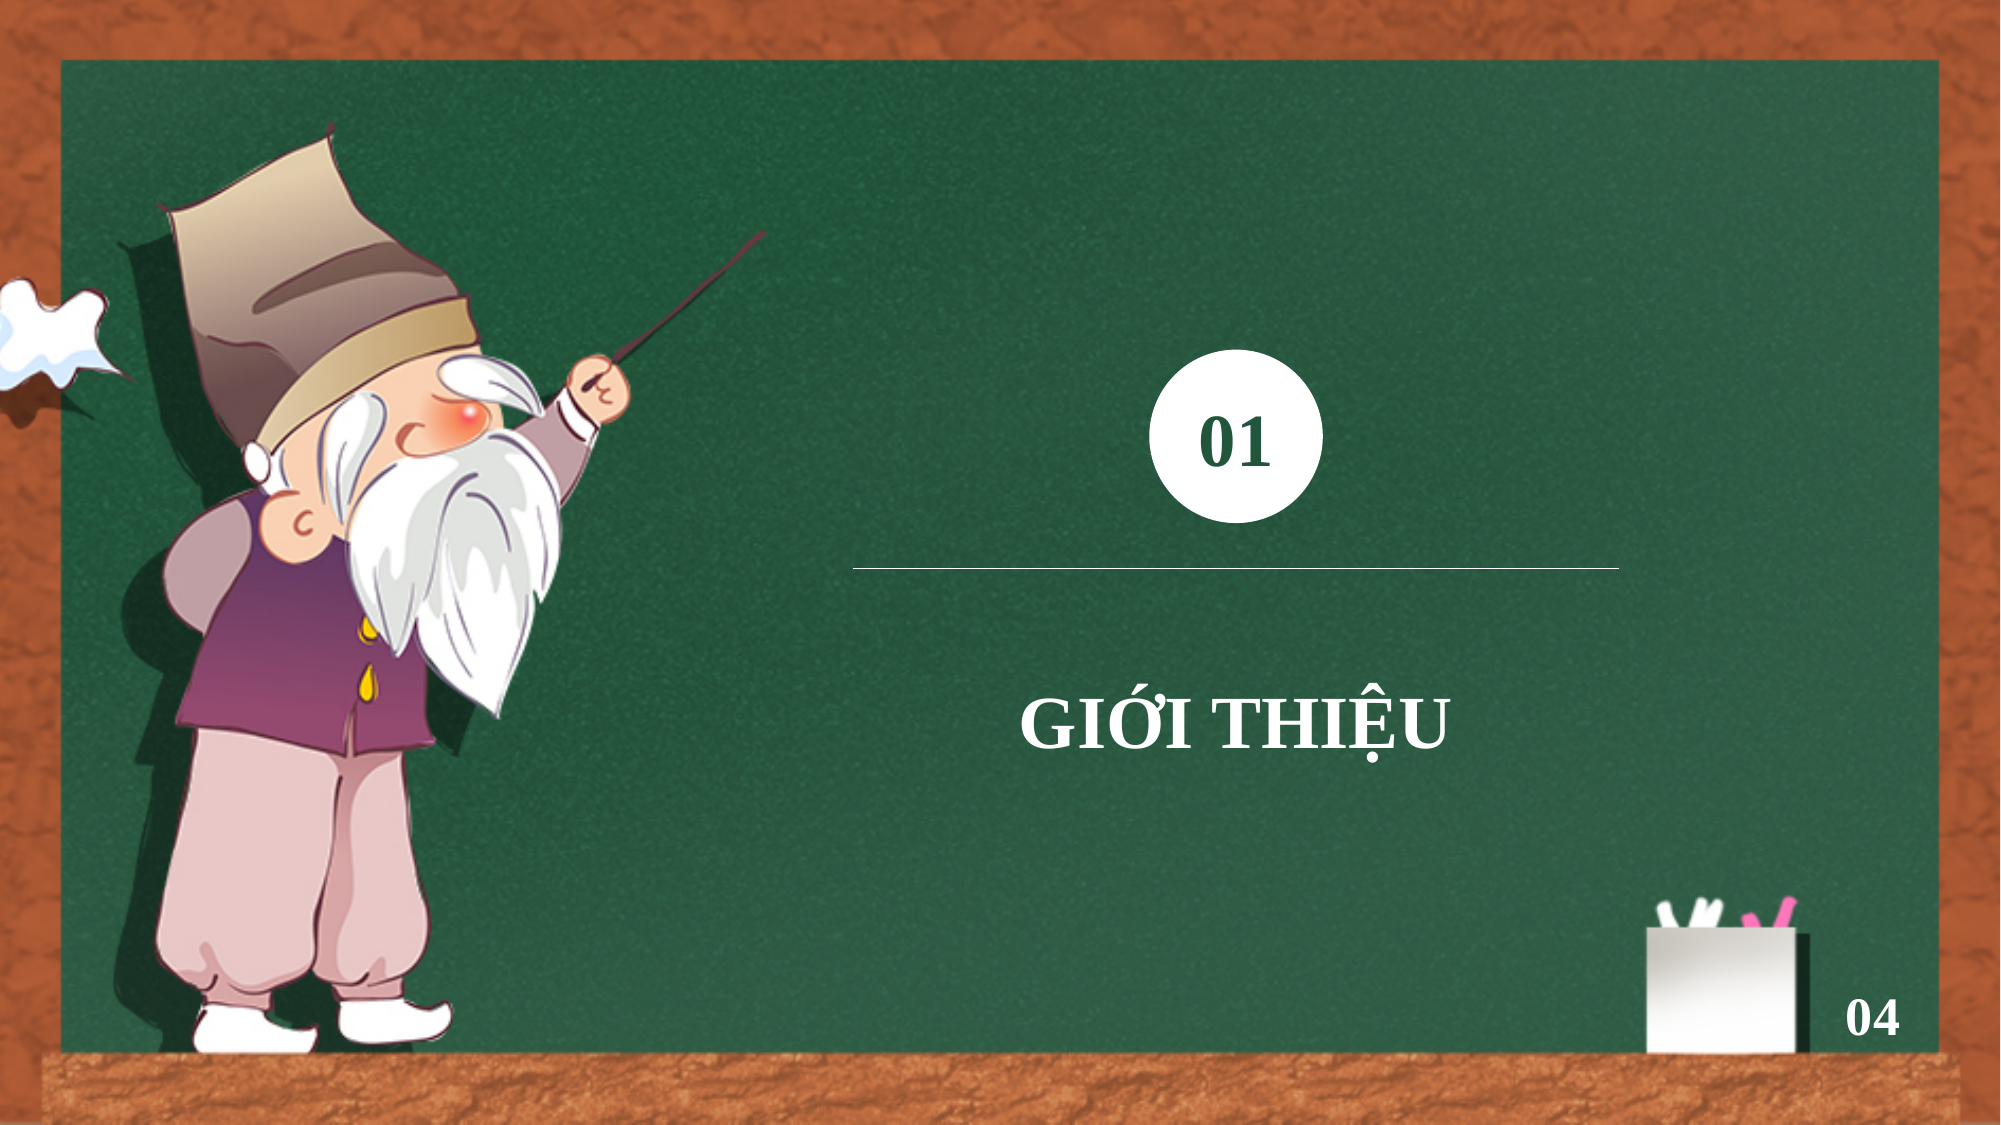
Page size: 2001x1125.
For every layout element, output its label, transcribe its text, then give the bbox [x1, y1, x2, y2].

picture [0, 0, 2001, 1125]
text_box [840, 349, 1632, 773]
text_box 04 [1812, 974, 1933, 1054]
